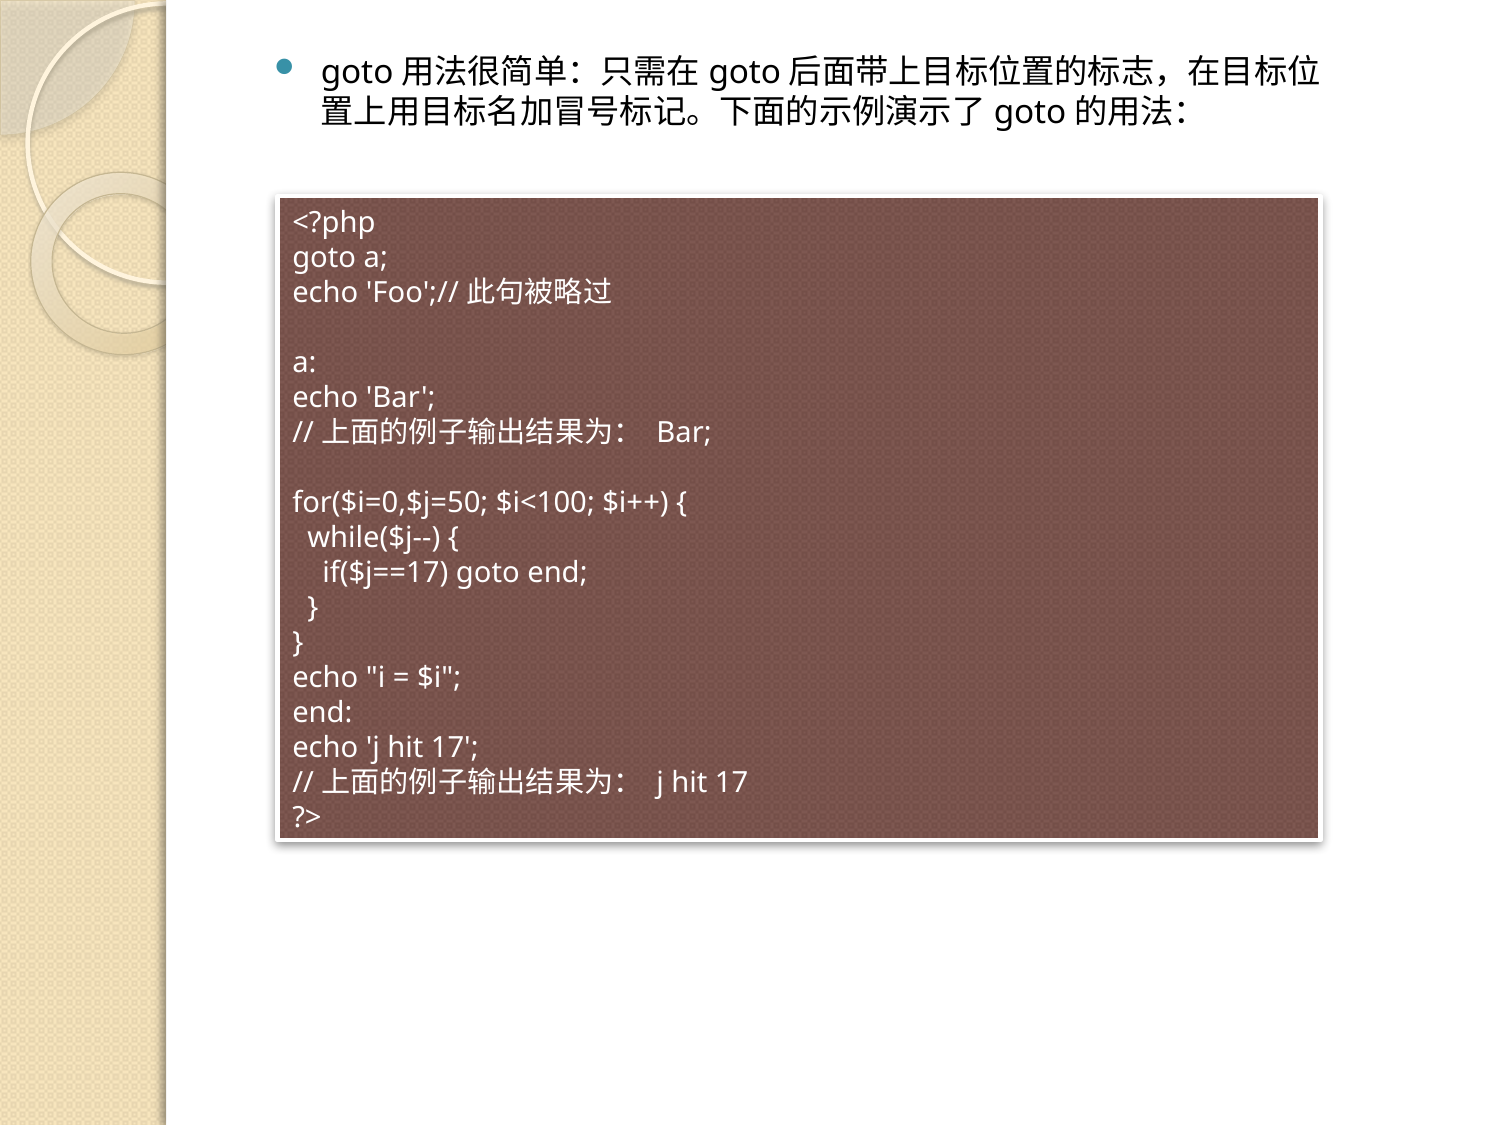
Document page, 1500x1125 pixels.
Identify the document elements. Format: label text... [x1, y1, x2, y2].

list goto用法很简单：只需在goto后面带上目标位置的标志，在目标位置上用目标名加冒号标记。下面的示例演示了goto的用法： [246, 42, 1348, 172]
text_box <?php goto a; echo 'Foo';//此句被略过 a: echo 'Bar'; //上面的例子输出结果为： Bar; for($i=0,$j=50; $i<100; $i++) { while($j--) { if($j==17) goto end; } } echo "i = $i"; end: echo 'j hit 17'; //上面的例子输出结果为： j hit 17 ?> [275, 194, 1323, 842]
